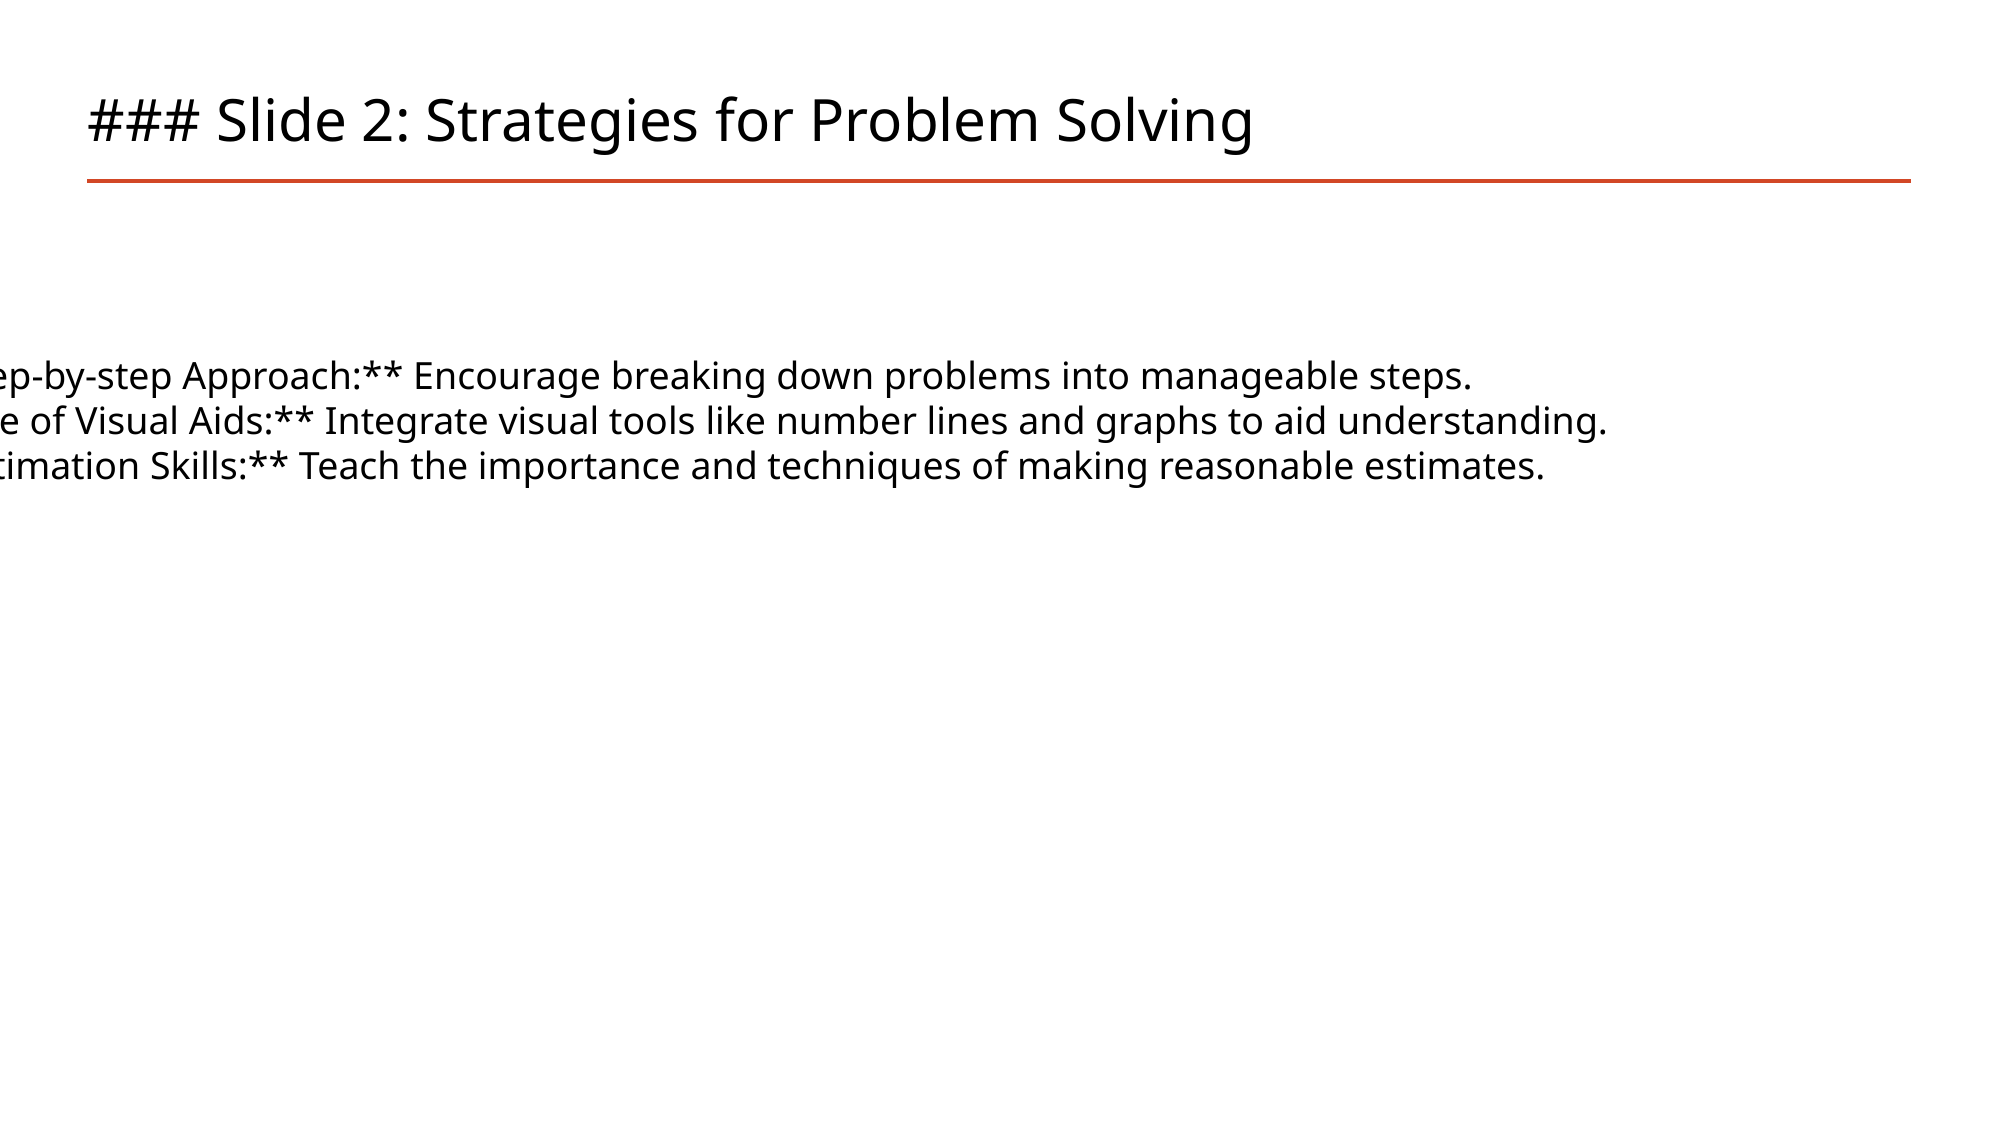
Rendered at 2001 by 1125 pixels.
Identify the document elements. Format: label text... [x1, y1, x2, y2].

title ### Slide 2: Strategies for Problem Solving [72, 70, 1574, 176]
text_box - **Step-by-step Approach:** Encourage breaking down problems into manageable steps. - **Use of Visual Aids:** Integrate visual tools like number lines and graphs to aid understanding. - **Estimation Skills:** Teach the importance and techniques of making reasonable estimates. [0, 299, 1625, 495]
